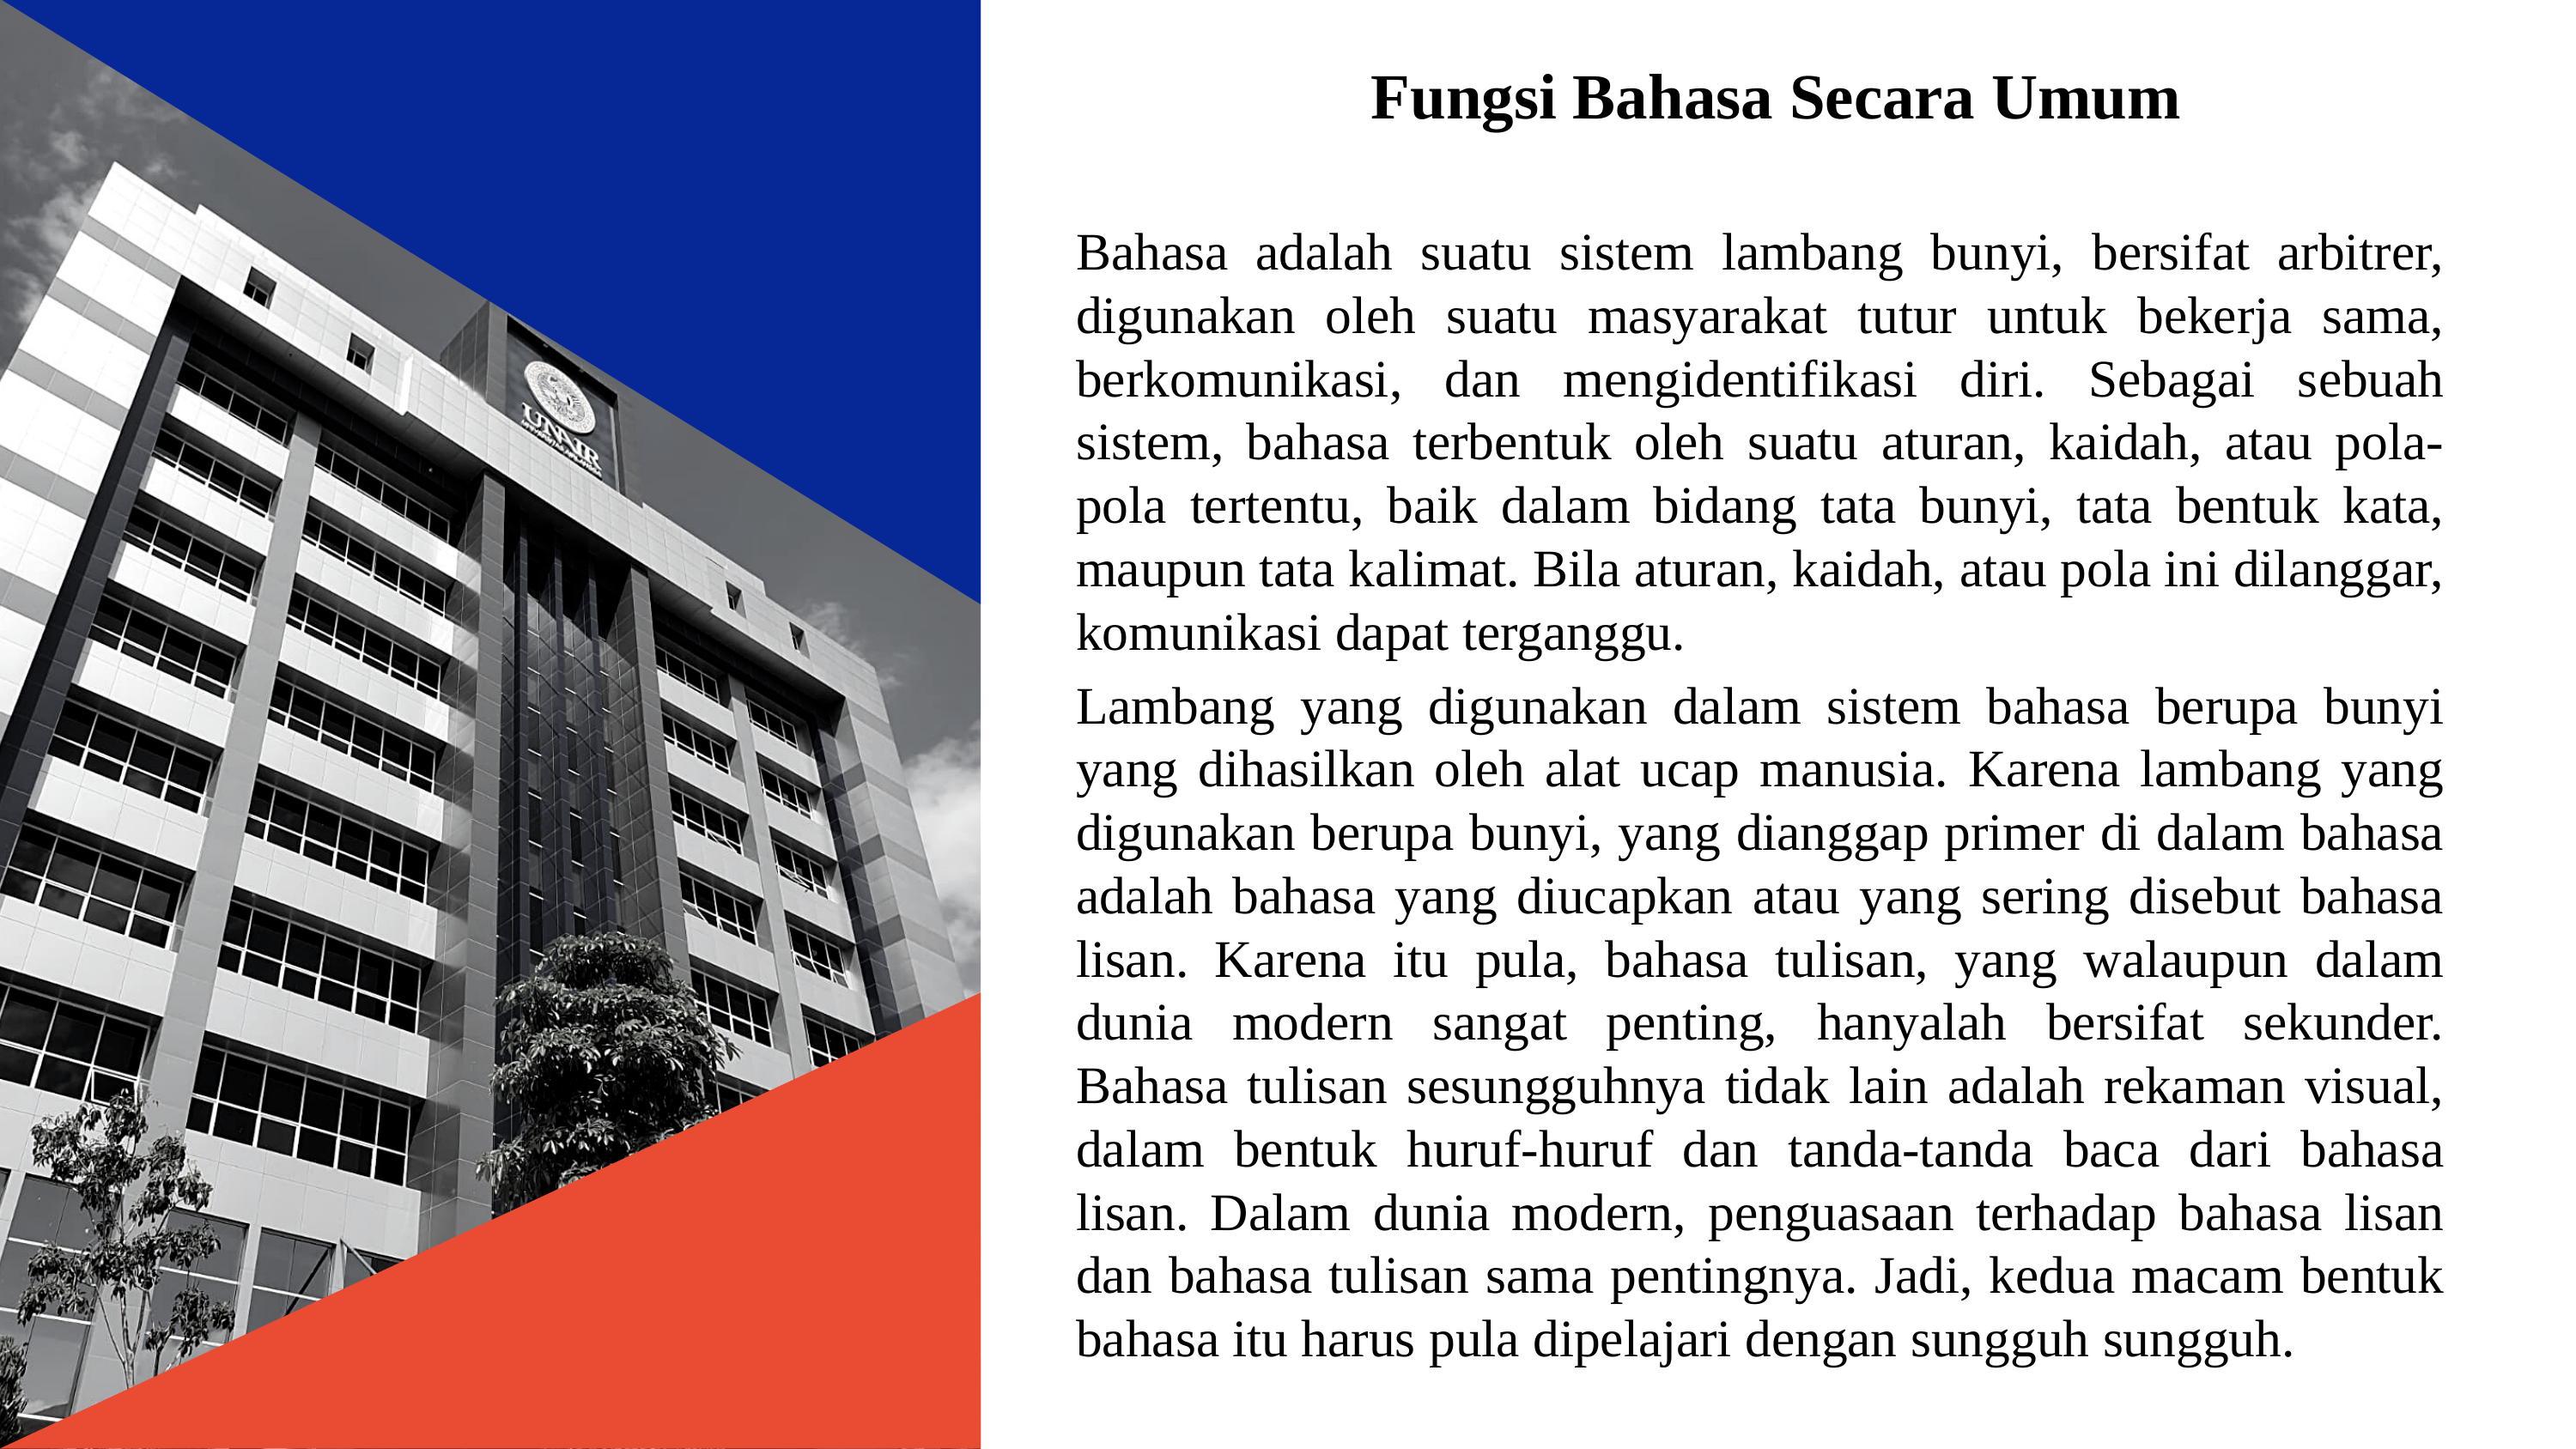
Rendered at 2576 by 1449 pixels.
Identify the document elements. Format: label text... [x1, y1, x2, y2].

picture [0, 605, 981, 1449]
title Fungsi Bahasa Secara Umum [1019, 31, 2533, 156]
list Bahasa adalah suatu sistem lambang bunyi, bersifat arbitrer, digunakan oleh suatu masyarakat tutur untuk bekerja sama, berkomunikasi, dan mengidentifikasi diri. Sebagai sebuah sistem, bahasa terbentuk oleh suatu aturan, kaidah, atau pola-pola tertentu, baik dalam bidang tata bunyi, tata bentuk kata, maupun tata kalimat. Bila aturan, kaidah, atau pola ini dilanggar, komunikasi dapat terganggu. Lambang yang digunakan dalam sistem bahasa berupa bunyi yang dihasilkan oleh alat ucap manusia. Karena lambang yang digunakan berupa bunyi, yang dianggap primer di dalam bahasa adalah bahasa yang diucapkan atau yang sering disebut bahasa lisan. Karena itu pula, bahasa tulisan, yang walaupun dalam dunia modern sangat penting, hanyalah bersifat sekunder. Bahasa tulisan sesungguhnya tidak lain adalah rekaman visual, dalam bentuk huruf-huruf dan tanda-tanda baca dari bahasa lisan. Dalam dunia modern, penguasaan terhadap bahasa lisan dan bahasa tulisan sama pentingnya. Jadi, kedua macam bentuk bahasa itu harus pula dipelajari dengan sungguh sungguh. [1063, 210, 2459, 1417]
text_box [0, 0, 981, 605]
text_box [262, 730, 719, 1449]
